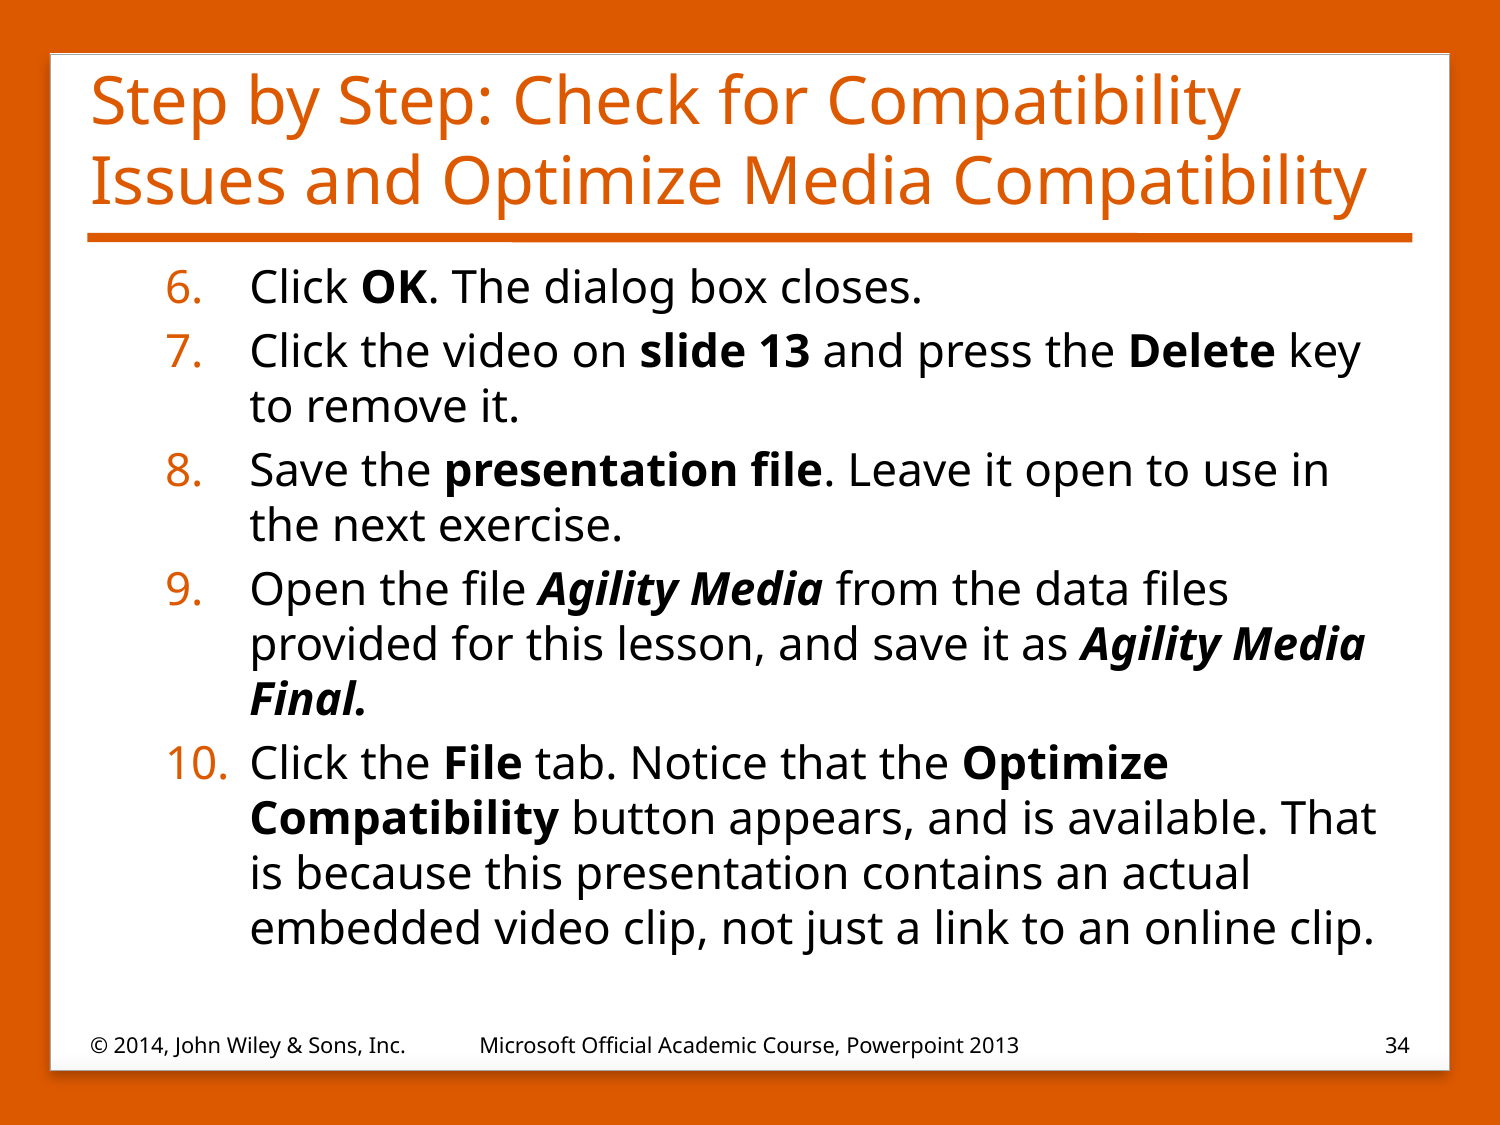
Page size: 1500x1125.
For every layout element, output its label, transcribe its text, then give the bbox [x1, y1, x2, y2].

slide_number © 2014, John Wiley & Sons, Inc. [74, 1024, 426, 1103]
slide_number 34 [1074, 1024, 1426, 1103]
list Click OK. The dialog box closes. Click the video on slide 13 and press the Delete key to remove it. Save the presentation file. Leave it open to use in the next exercise. Open the file Agility Media from the data files provided for this lesson, and save it as Agility Media Final. Click the File tab. Notice that the Optimize Compatibility button appears, and is available. That is because this presentation contains an actual embedded video clip, not just a link to an online clip. [75, 249, 1425, 1063]
footer Microsoft Official Academic Course, Powerpoint 2013 [449, 1024, 1051, 1103]
title Step by Step: Check for Compatibility Issues and Optimize Media Compatibility [74, 74, 1426, 226]
